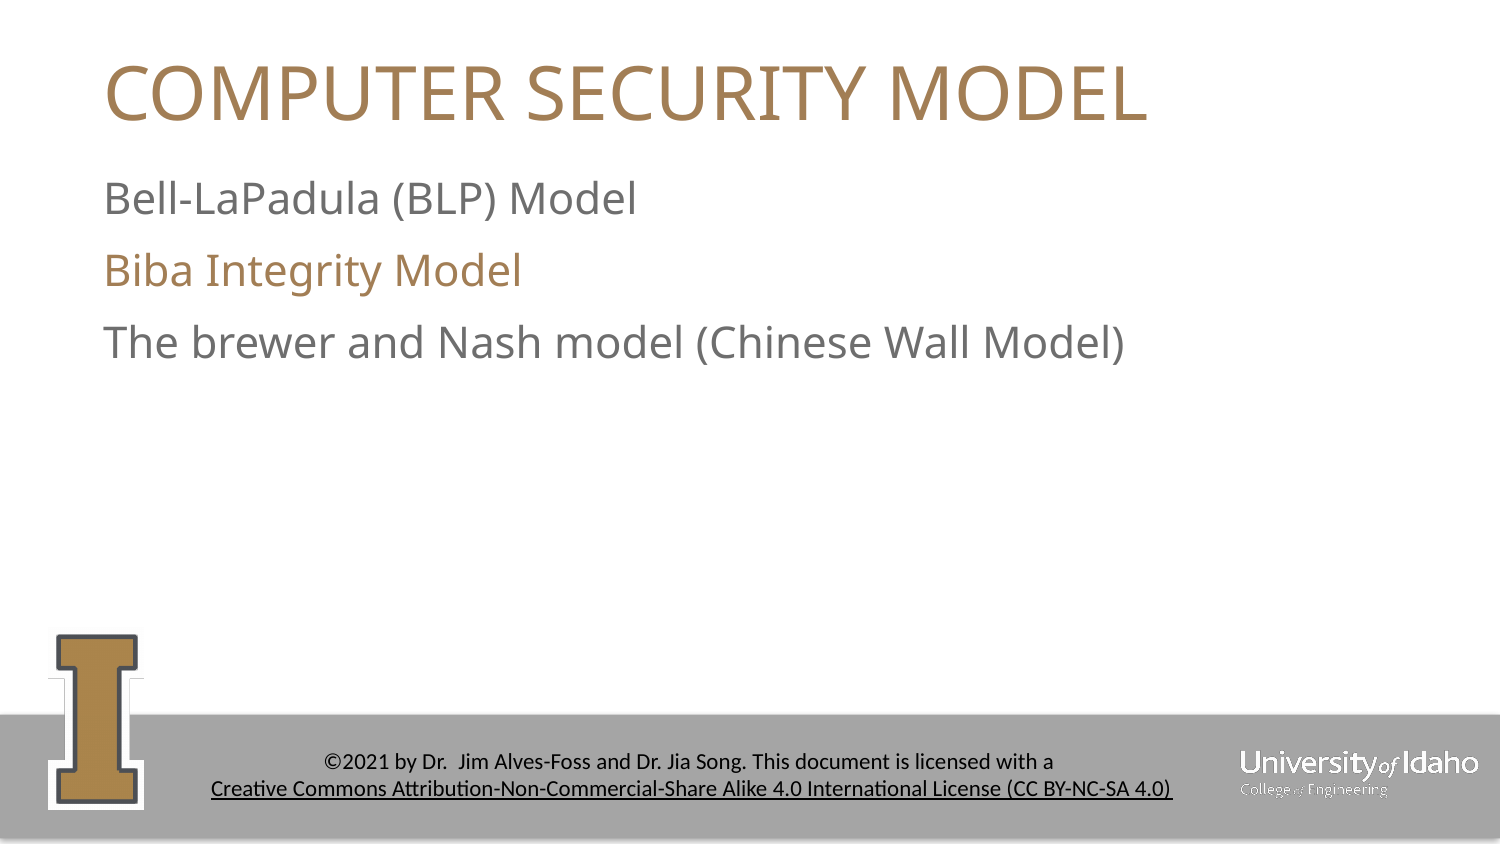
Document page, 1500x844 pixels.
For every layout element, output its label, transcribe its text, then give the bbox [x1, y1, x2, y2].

title COMPUTER SECURITY MODEL [103, 44, 1397, 158]
list Bell-LaPadula (BLP) Model Biba Integrity Model The brewer and Nash model (Chinese Wall Model) [103, 169, 1397, 760]
picture [1118, 658, 1500, 844]
picture [48, 627, 144, 810]
